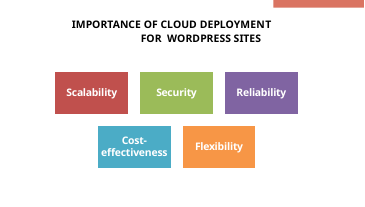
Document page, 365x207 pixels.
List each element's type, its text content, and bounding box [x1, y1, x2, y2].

title IMPORTANCE OF CLOUD DEPLOYMENT FOR WORDPRESS SITES [69, 14, 295, 48]
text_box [53, 49, 301, 191]
text_box [273, 0, 364, 8]
